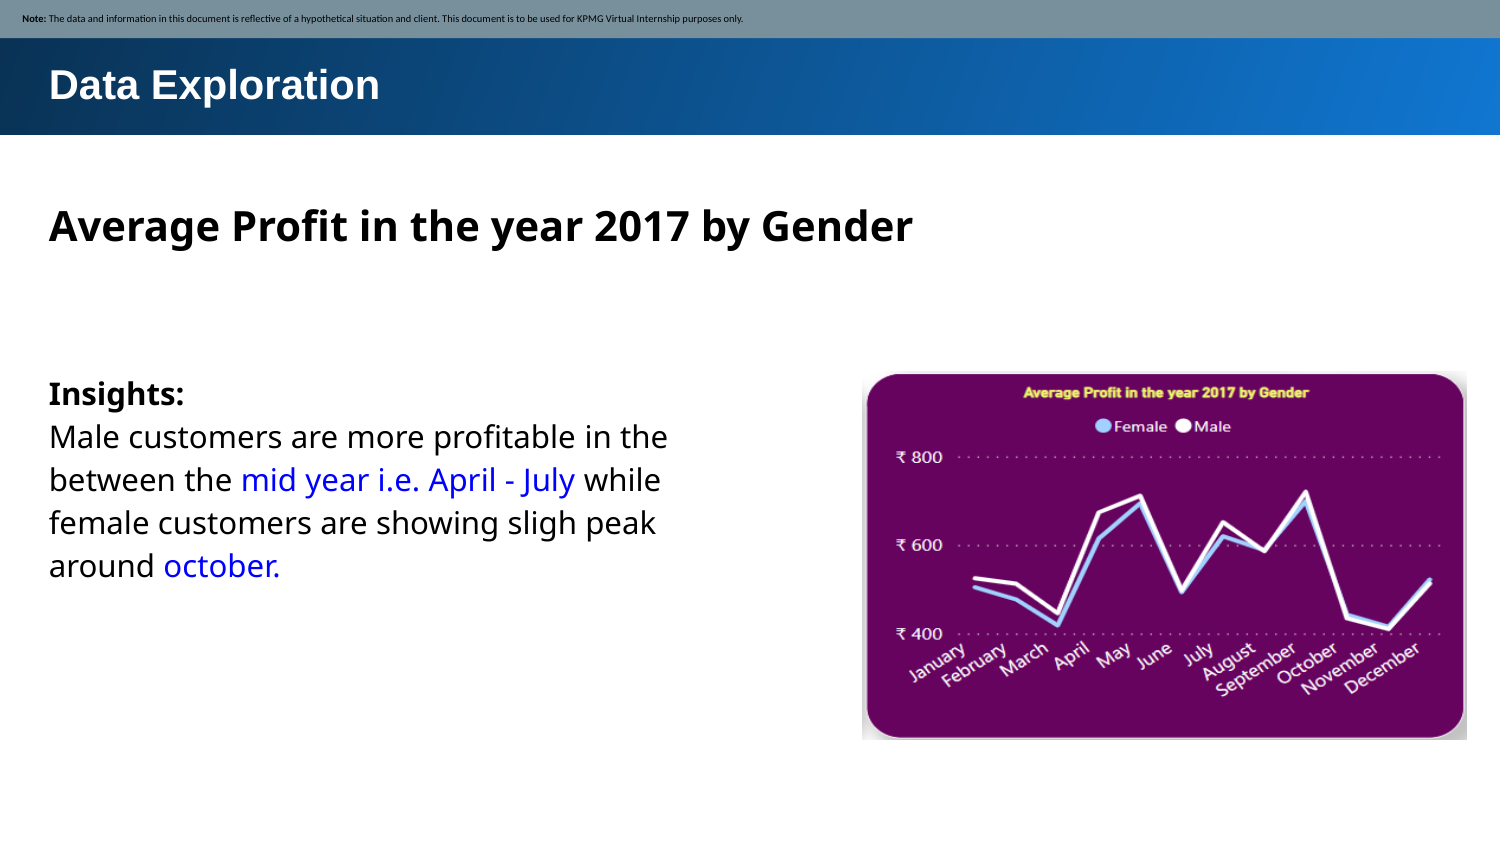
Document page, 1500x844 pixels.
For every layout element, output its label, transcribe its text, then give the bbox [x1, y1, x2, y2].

text_box Data Exploration [33, 43, 1439, 120]
picture [861, 371, 1467, 740]
text_box Note: The data and information in this document is reflective of a hypothetical situation and client. This document is to be used for KPMG Virtual Internship purposes only. [0, 0, 1500, 39]
text_box Insights: Male customers are more profitable in the between the mid year i.e. April - July while female customers are showing sligh peak around october. [33, 353, 712, 803]
text_box Average Profit in the year 2017 by Gender [33, 177, 1439, 329]
text_box [0, 39, 1500, 135]
